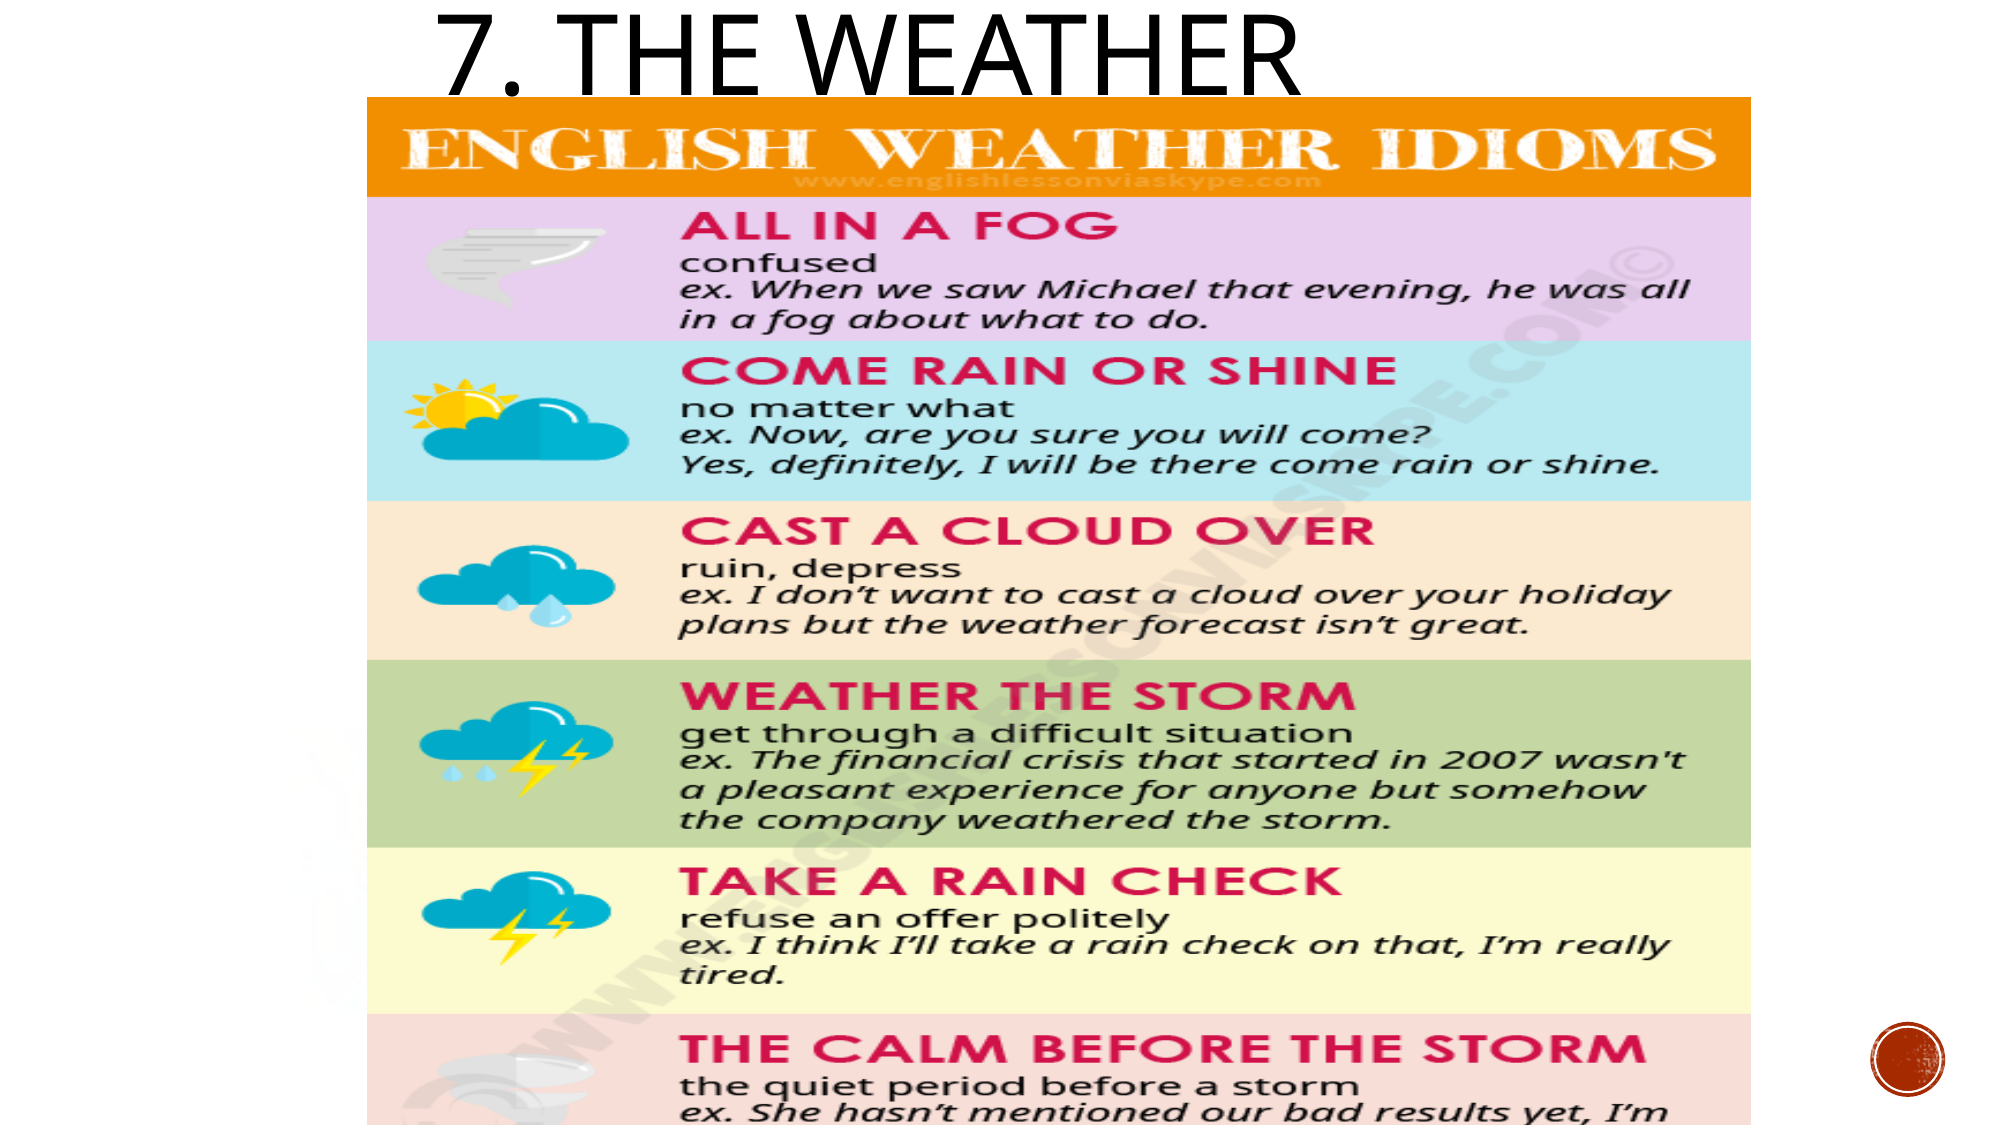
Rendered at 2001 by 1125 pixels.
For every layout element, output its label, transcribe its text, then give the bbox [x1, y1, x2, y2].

title 7. The Weather [418, 0, 2000, 192]
picture [367, 97, 1751, 1125]
